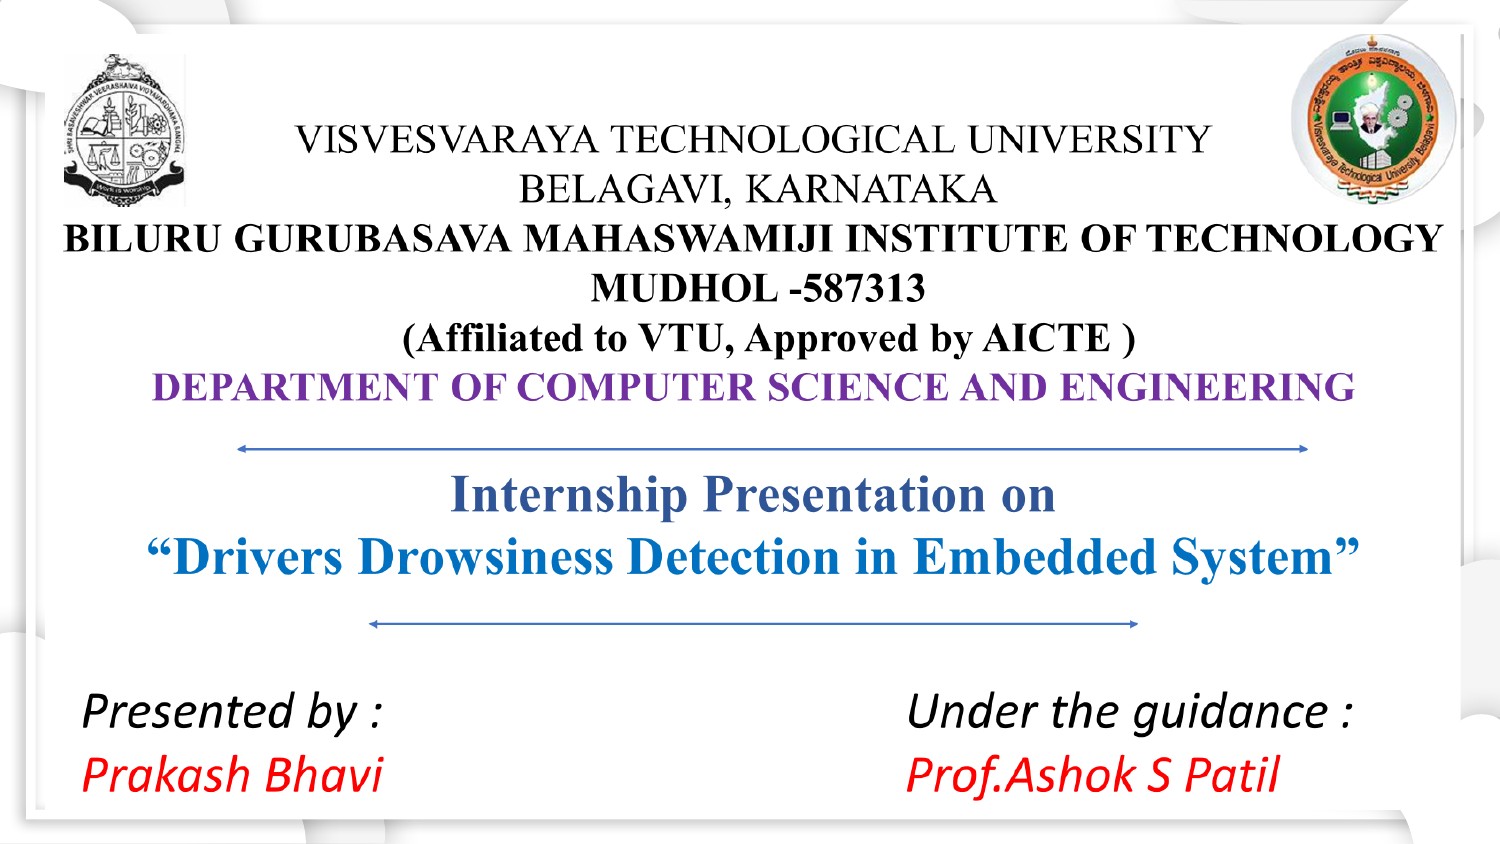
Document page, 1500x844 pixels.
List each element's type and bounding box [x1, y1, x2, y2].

picture [44, 33, 1461, 811]
